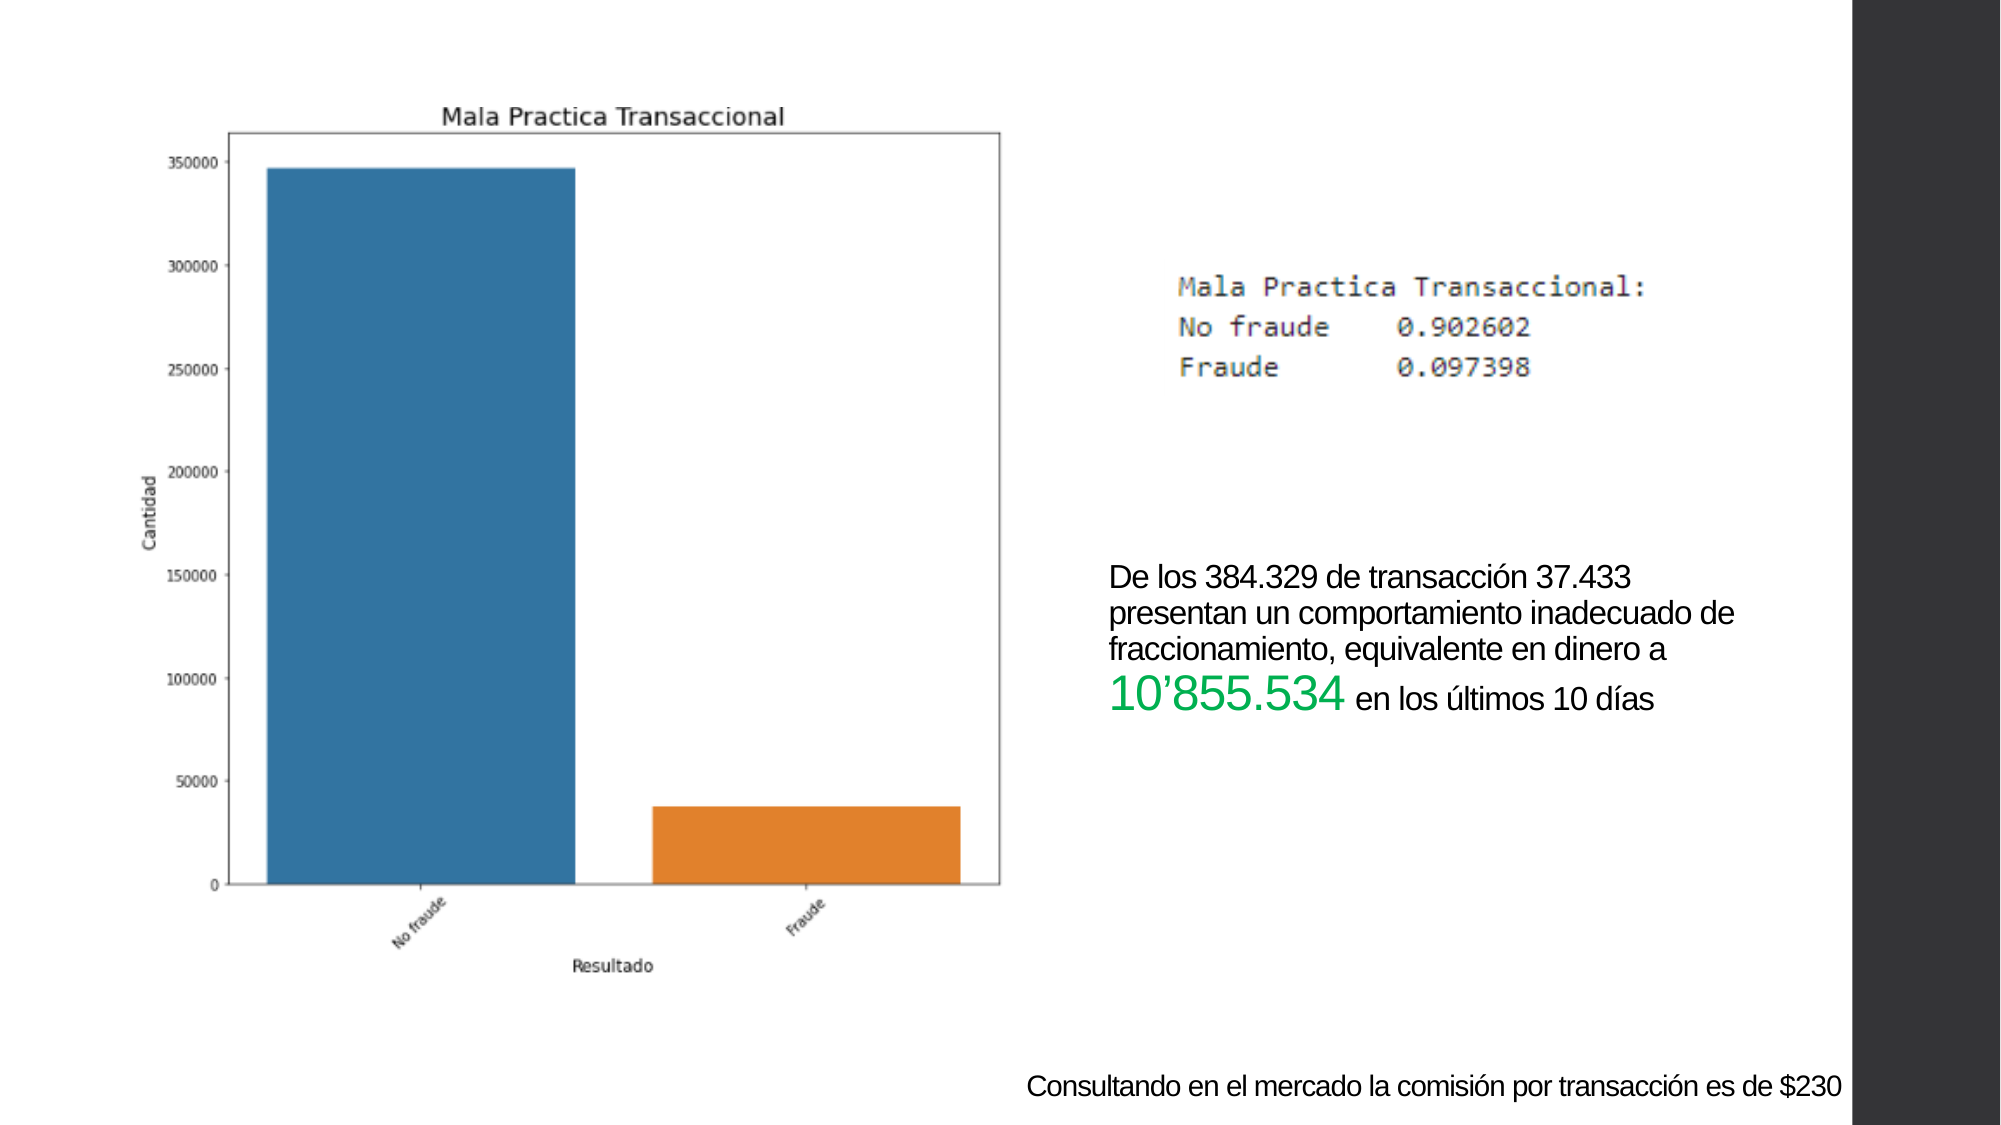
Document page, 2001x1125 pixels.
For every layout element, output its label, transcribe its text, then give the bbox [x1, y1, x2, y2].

picture [85, 107, 1087, 983]
picture [1163, 258, 1774, 396]
text_box Consultando en el mercado la comisión por transacción es de $230 [1011, 1056, 1891, 1111]
text_box De los 384.329 de transacción 37.433 presentan un comportamiento inadecuado de fraccionamiento, equivalente en dinero a 10’855.534 en los últimos 10 días [1093, 543, 1785, 729]
